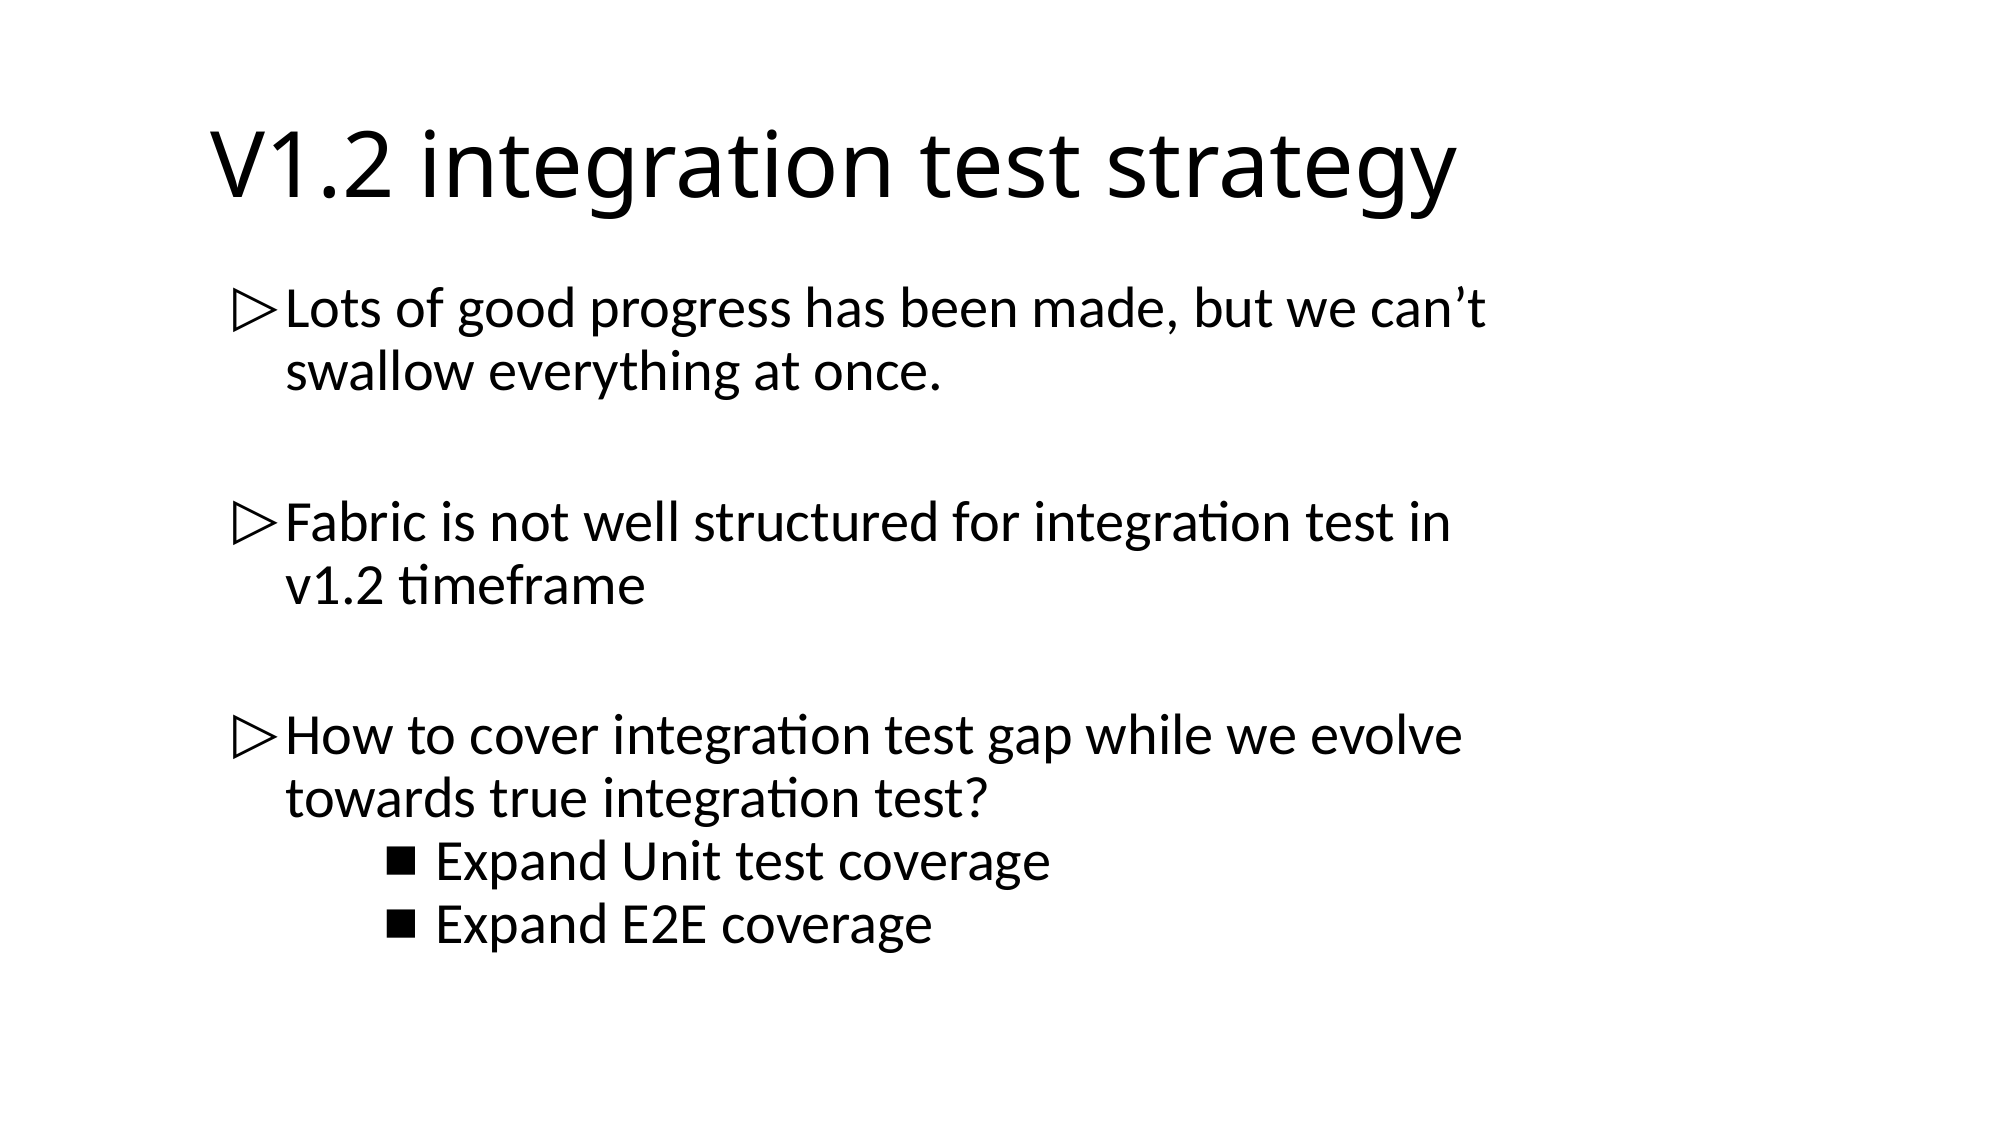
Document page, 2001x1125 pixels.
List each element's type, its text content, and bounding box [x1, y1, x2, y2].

list Lots of good progress has been made, but we can’t swallow everything at once. Fabric is not well structured for integration test in v1.2 timeframe How to cover integration test gap while we evolve towards true integration test? Expand Unit test coverage Expand E2E coverage [195, 262, 1533, 1078]
title V1.2 integration test strategy [195, 45, 1735, 233]
